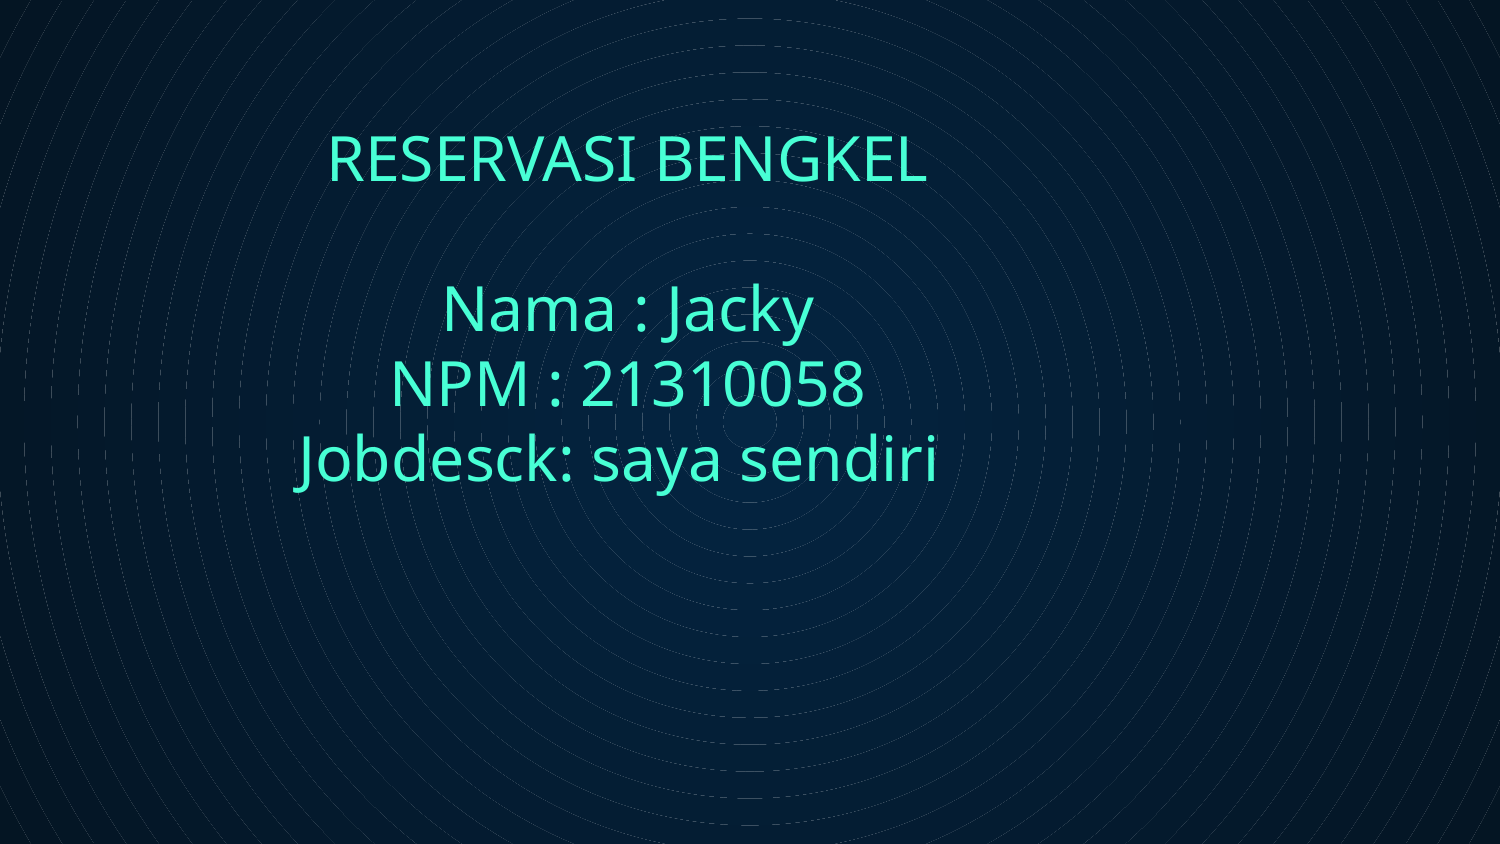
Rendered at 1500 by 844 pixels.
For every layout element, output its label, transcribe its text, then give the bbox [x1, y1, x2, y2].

title RESERVASI BENGKEL Nama : Jacky NPM : 21310058 Jobdesck: saya sendiri [87, 33, 1169, 510]
